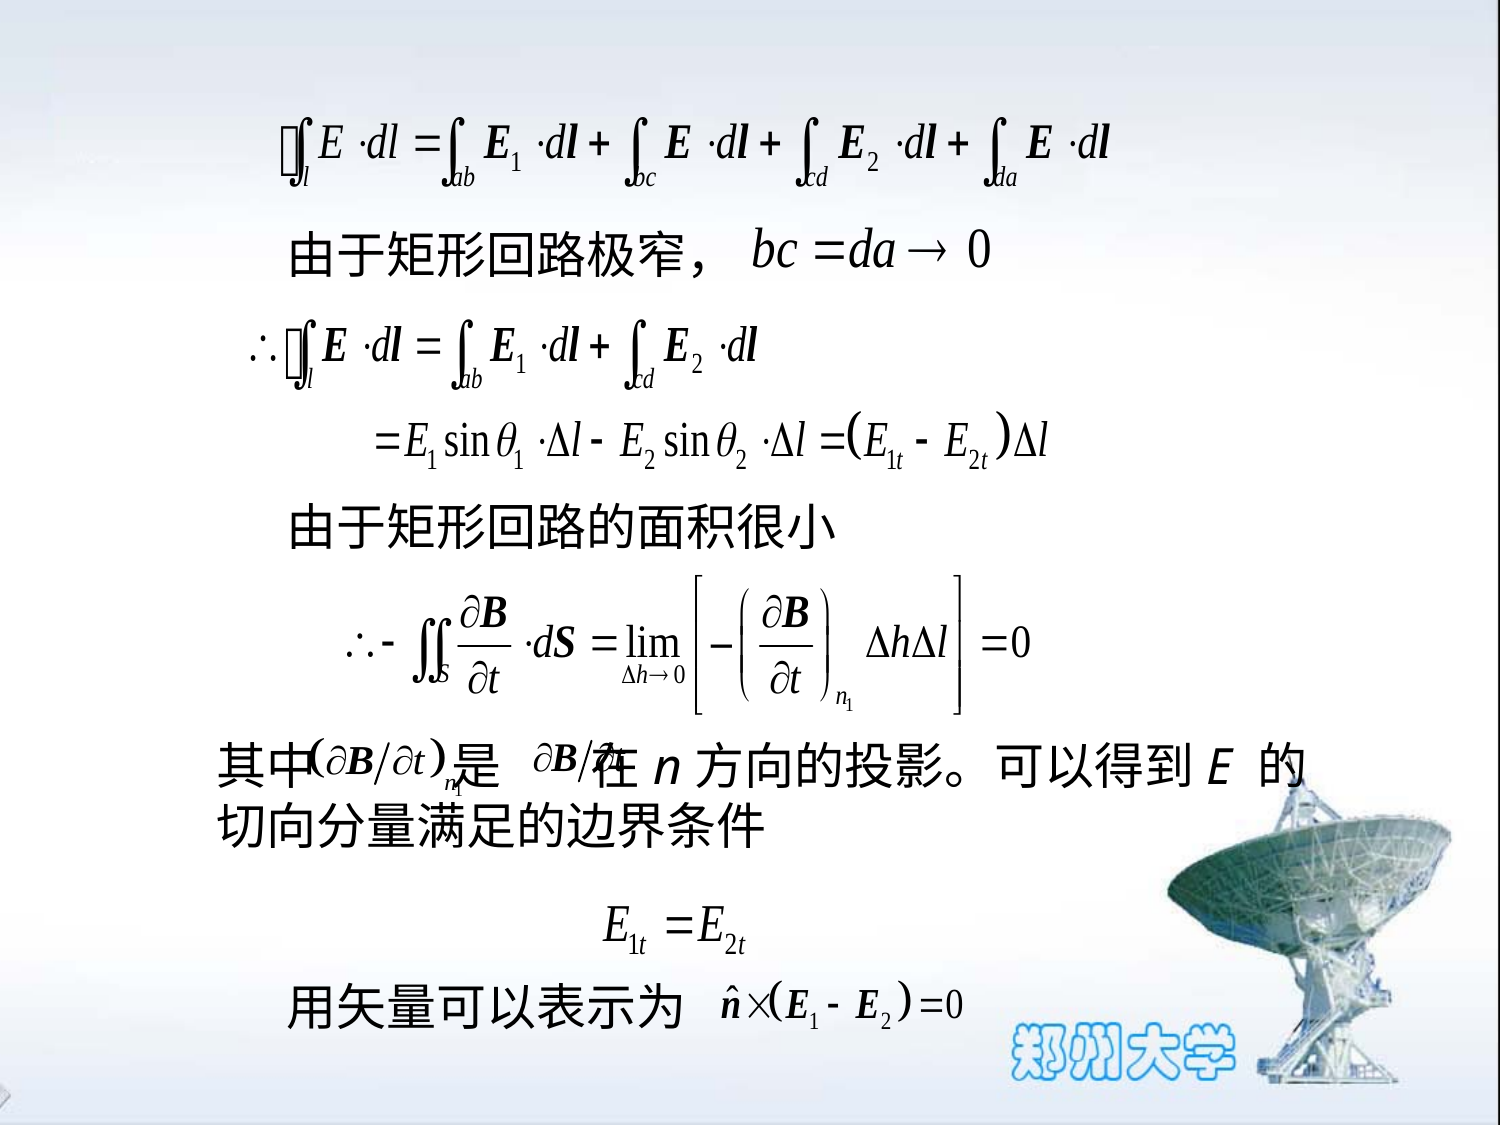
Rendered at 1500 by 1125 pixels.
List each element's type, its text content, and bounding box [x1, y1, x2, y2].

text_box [187, 726, 1337, 863]
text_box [271, 215, 1000, 292]
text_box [272, 100, 1122, 197]
text_box 由于矩形回路的面积很小 [271, 488, 852, 564]
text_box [246, 299, 1071, 485]
picture [0, 0, 1500, 1125]
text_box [342, 567, 1071, 723]
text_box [271, 967, 1045, 1044]
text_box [595, 887, 852, 967]
